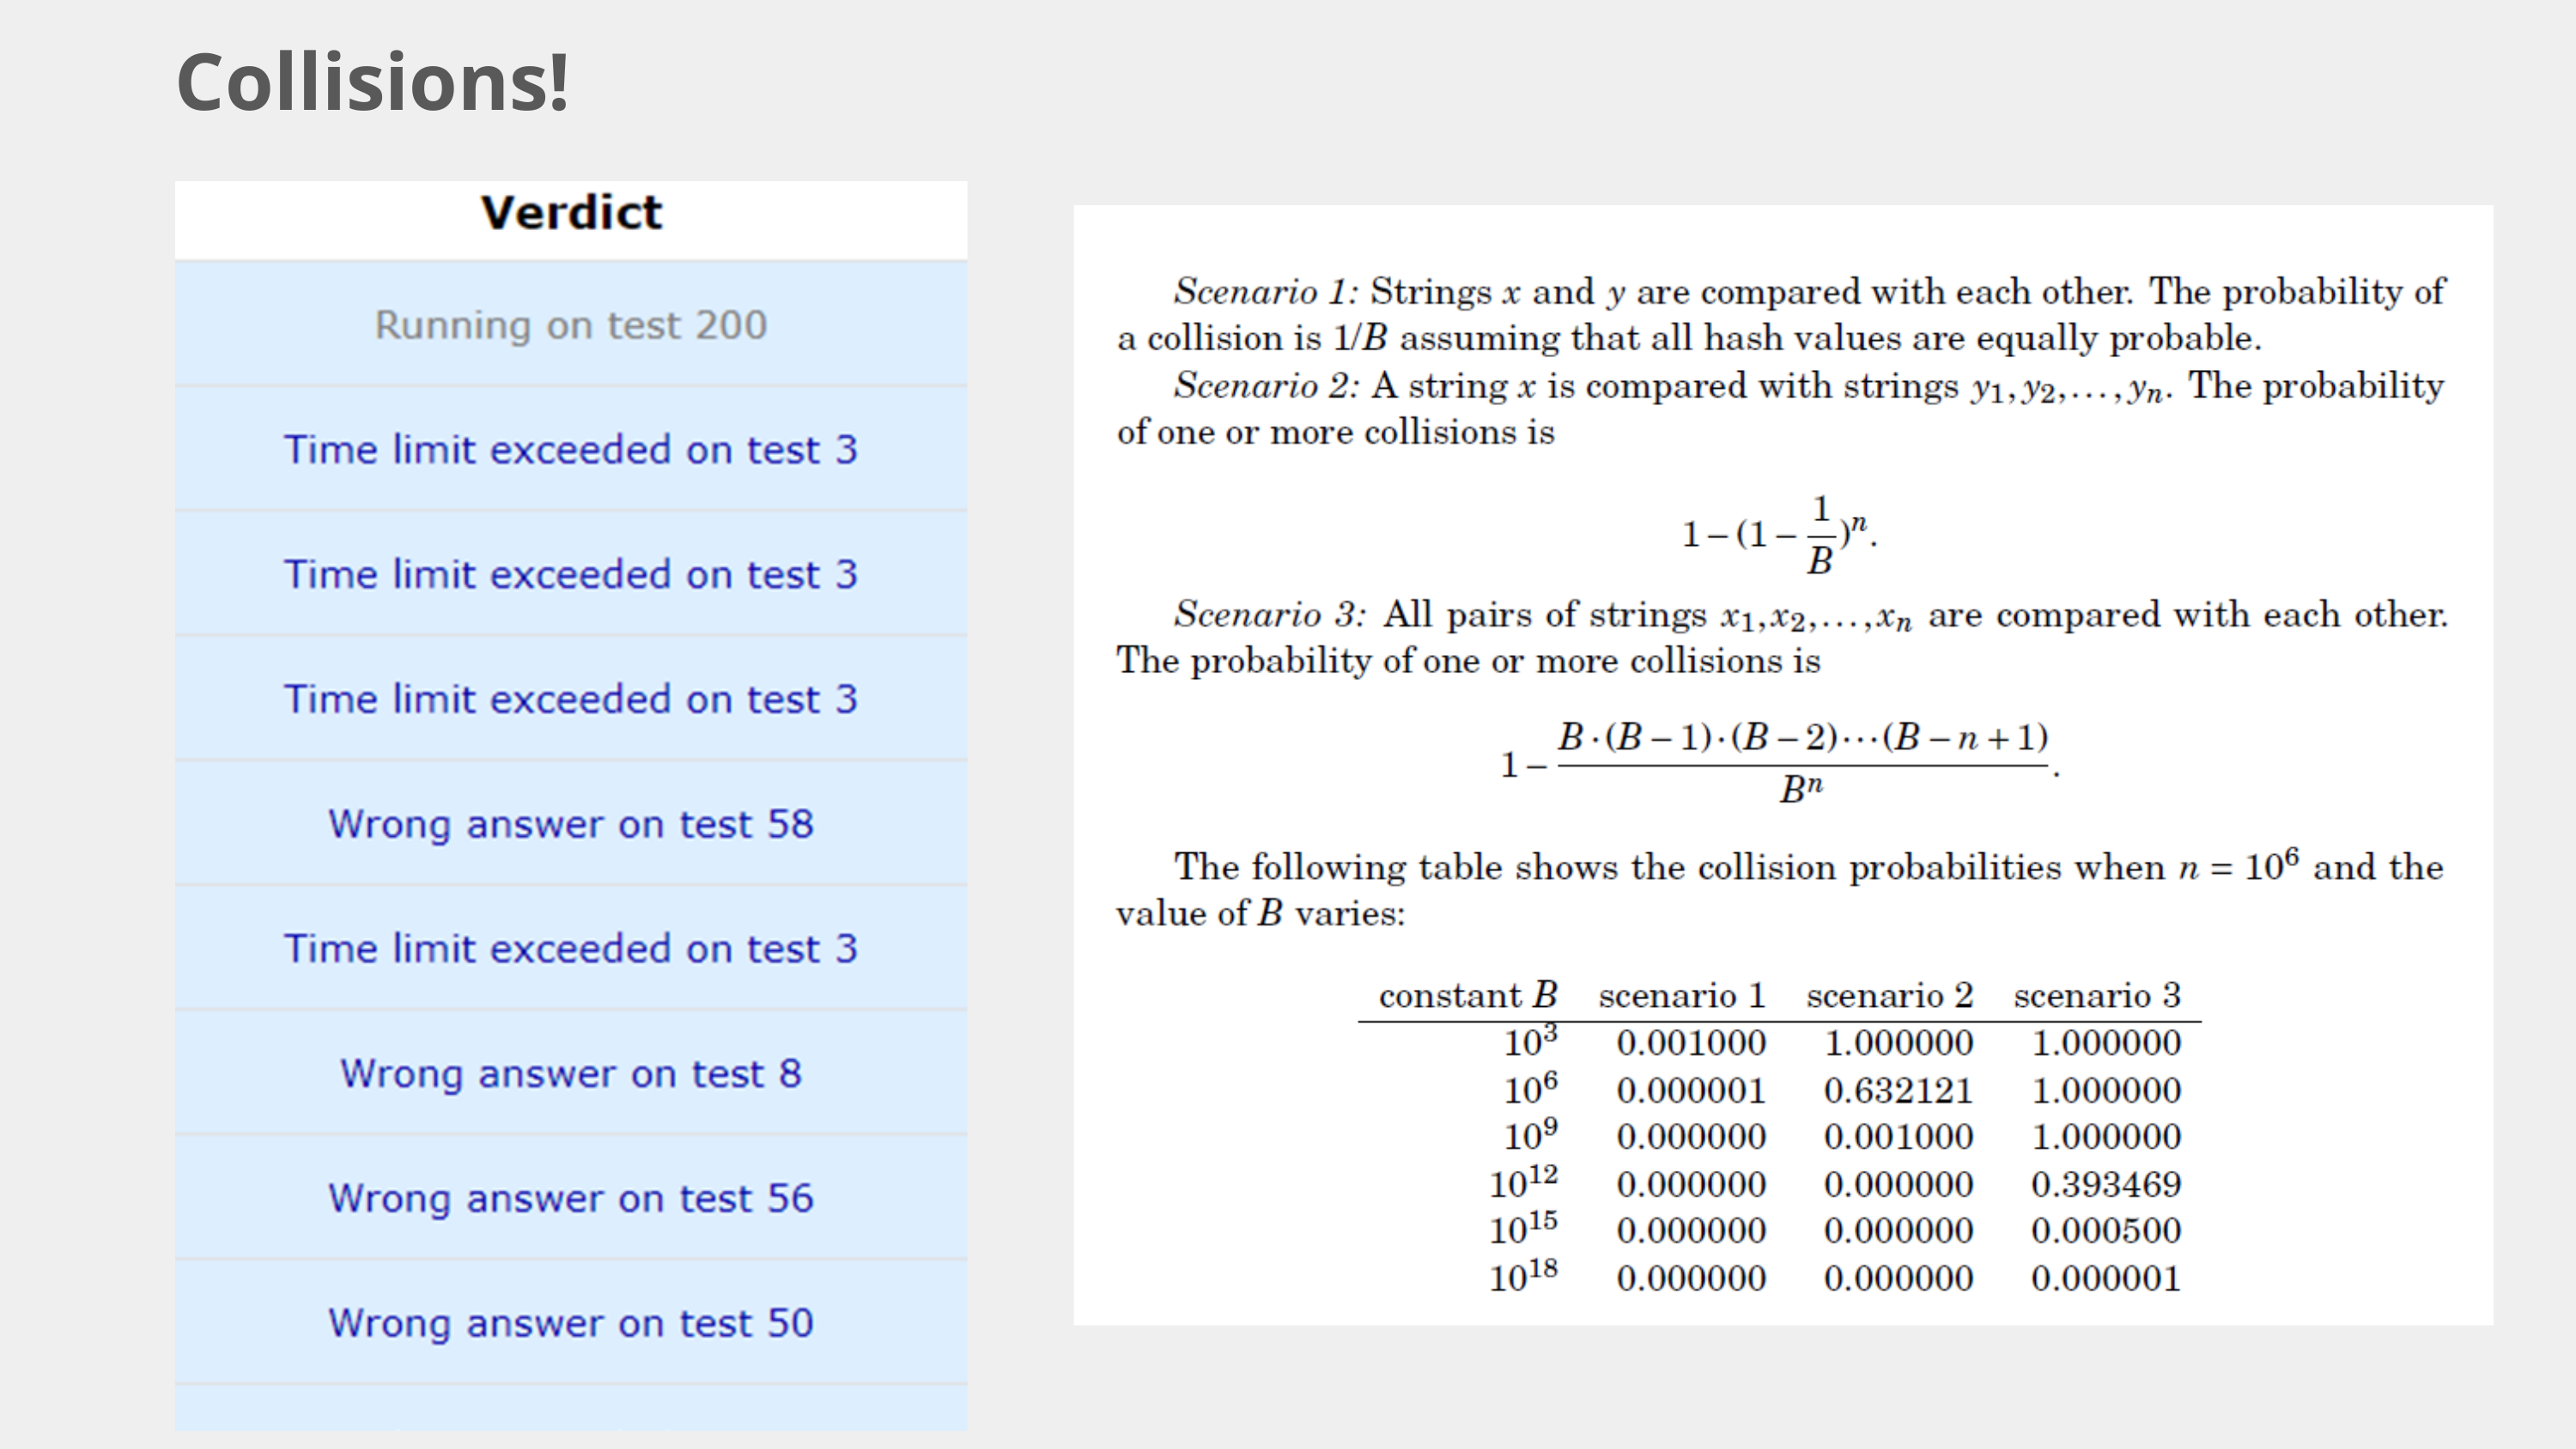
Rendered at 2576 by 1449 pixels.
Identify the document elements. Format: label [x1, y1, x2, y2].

text_box [1073, 205, 2494, 1325]
text_box [175, 190, 968, 1432]
text_box [174, 31, 1786, 182]
